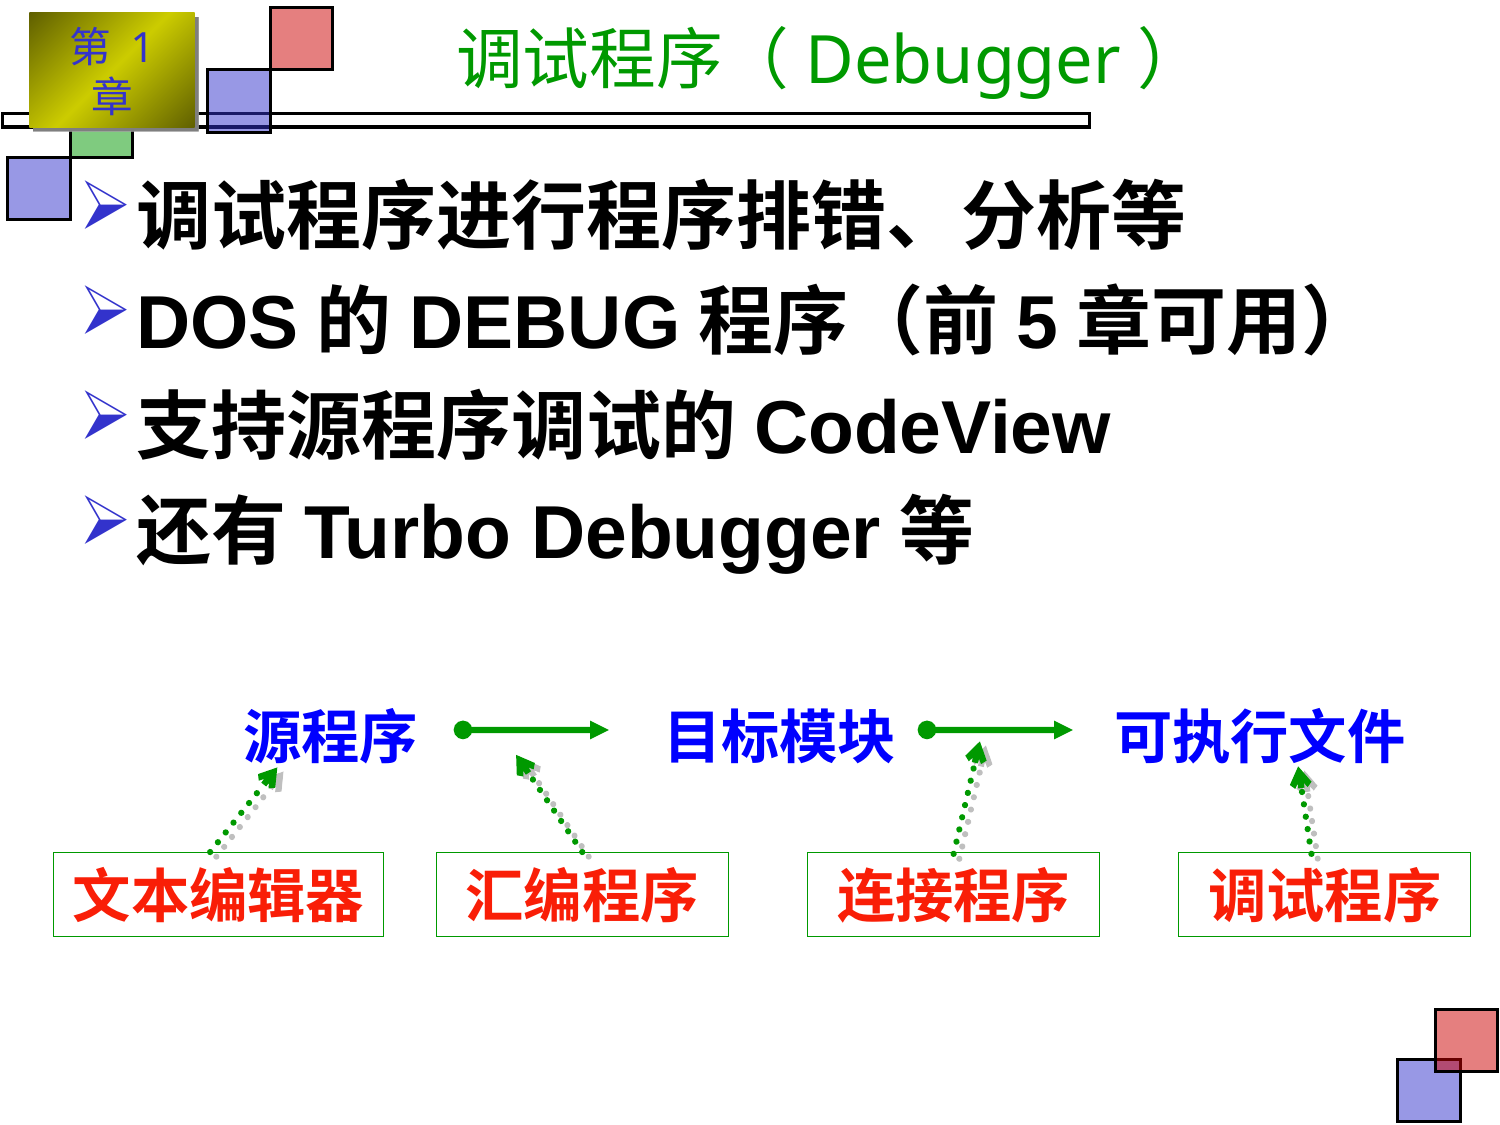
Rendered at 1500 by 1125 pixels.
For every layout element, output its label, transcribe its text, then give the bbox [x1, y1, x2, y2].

title 调试程序（Debugger） [336, 12, 1324, 102]
list 调试程序进行程序排错、分析等 DOS的DEBUG程序（前5章可用） 支持源程序调试的CodeView 还有Turbo Debugger等 [64, 160, 1436, 692]
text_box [53, 692, 1471, 939]
